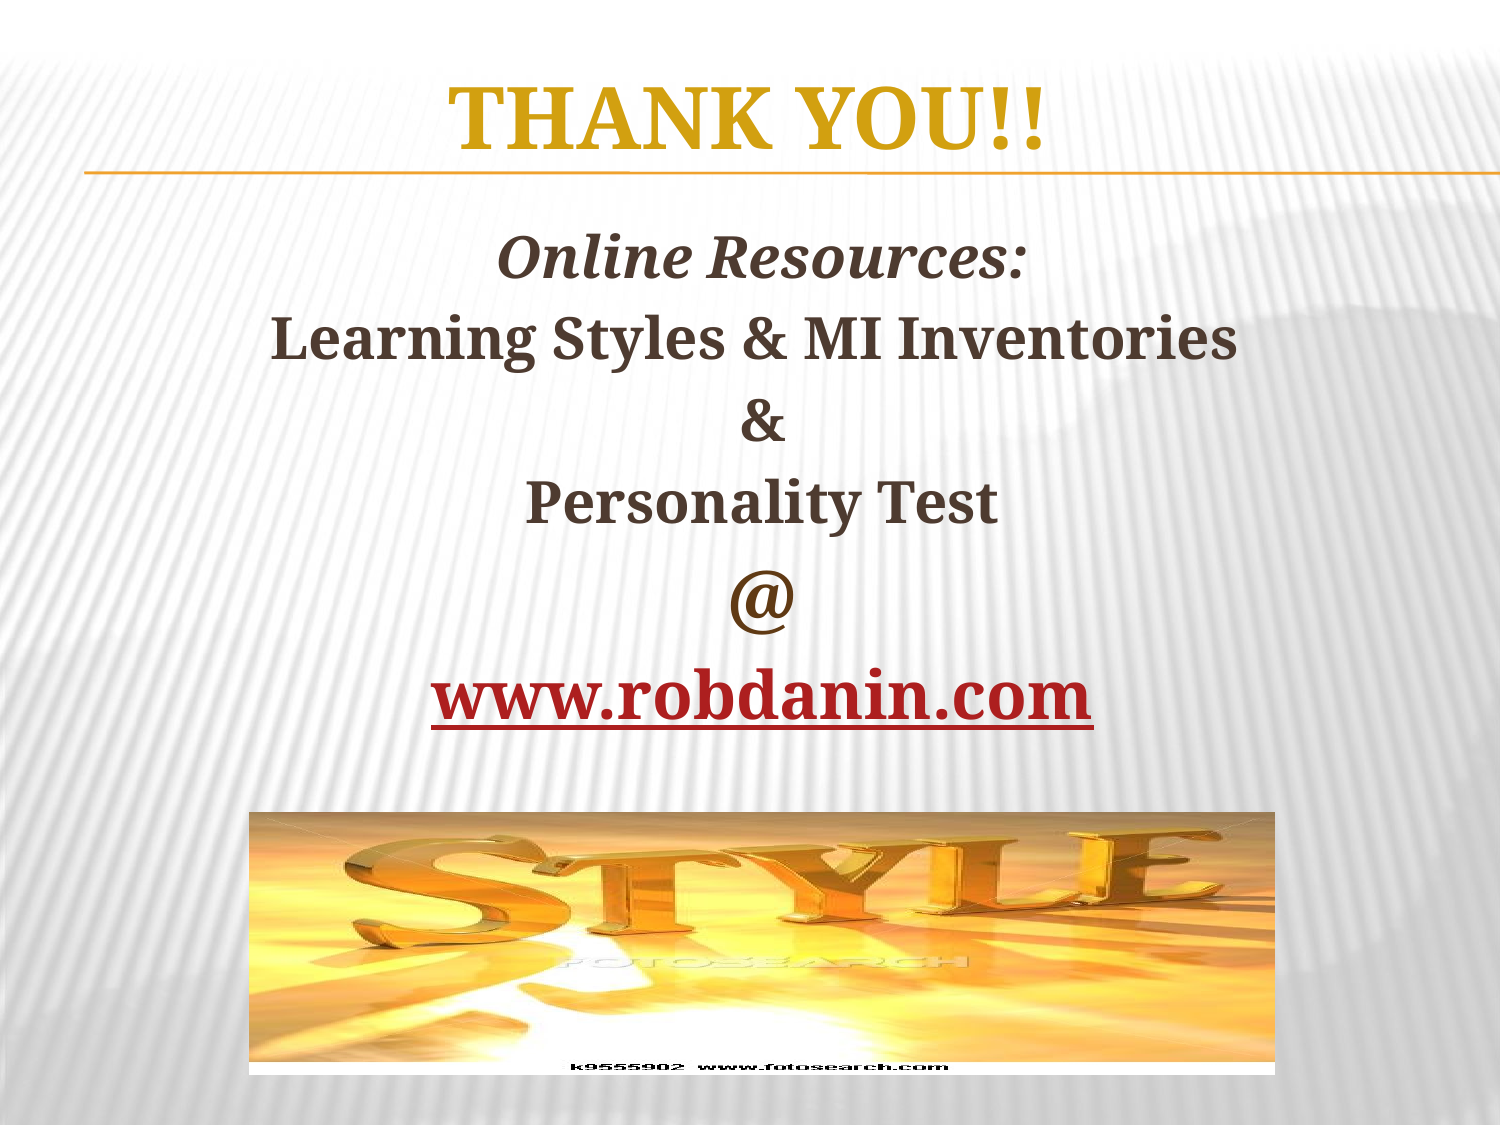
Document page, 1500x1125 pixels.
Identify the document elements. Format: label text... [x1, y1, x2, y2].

title Thank You!! [0, 0, 1500, 175]
list Online Resources: Learning Styles & MI Inventories & Personality Test @ www.robdanin.com [24, 212, 1500, 1125]
picture [249, 812, 1276, 1076]
